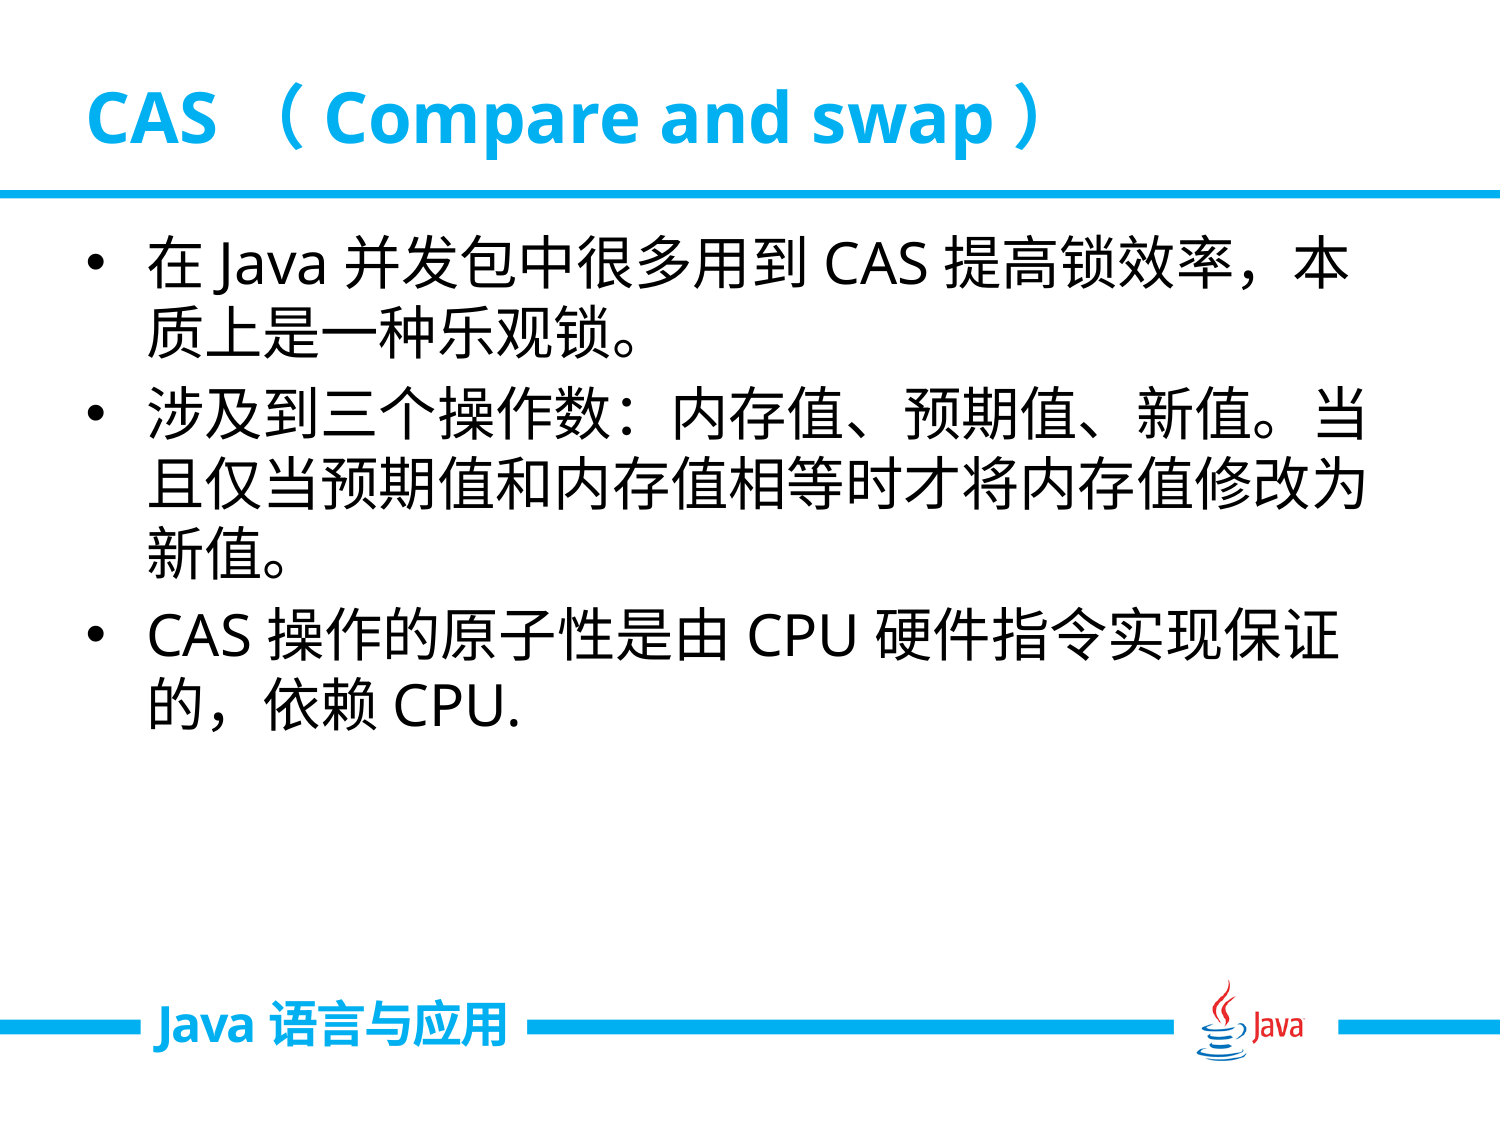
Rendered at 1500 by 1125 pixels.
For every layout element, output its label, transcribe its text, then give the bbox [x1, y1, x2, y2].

list 在Java并发包中很多用到CAS提高锁效率，本质上是一种乐观锁。 涉及到三个操作数：内存值、预期值、新值。当且仅当预期值和内存值相等时才将内存值修改为新值。 CAS操作的原子性是由CPU硬件指令实现保证的，依赖CPU. [68, 217, 1419, 961]
title CAS（Compare and swap） [68, 70, 1419, 160]
picture [1173, 971, 1326, 1064]
